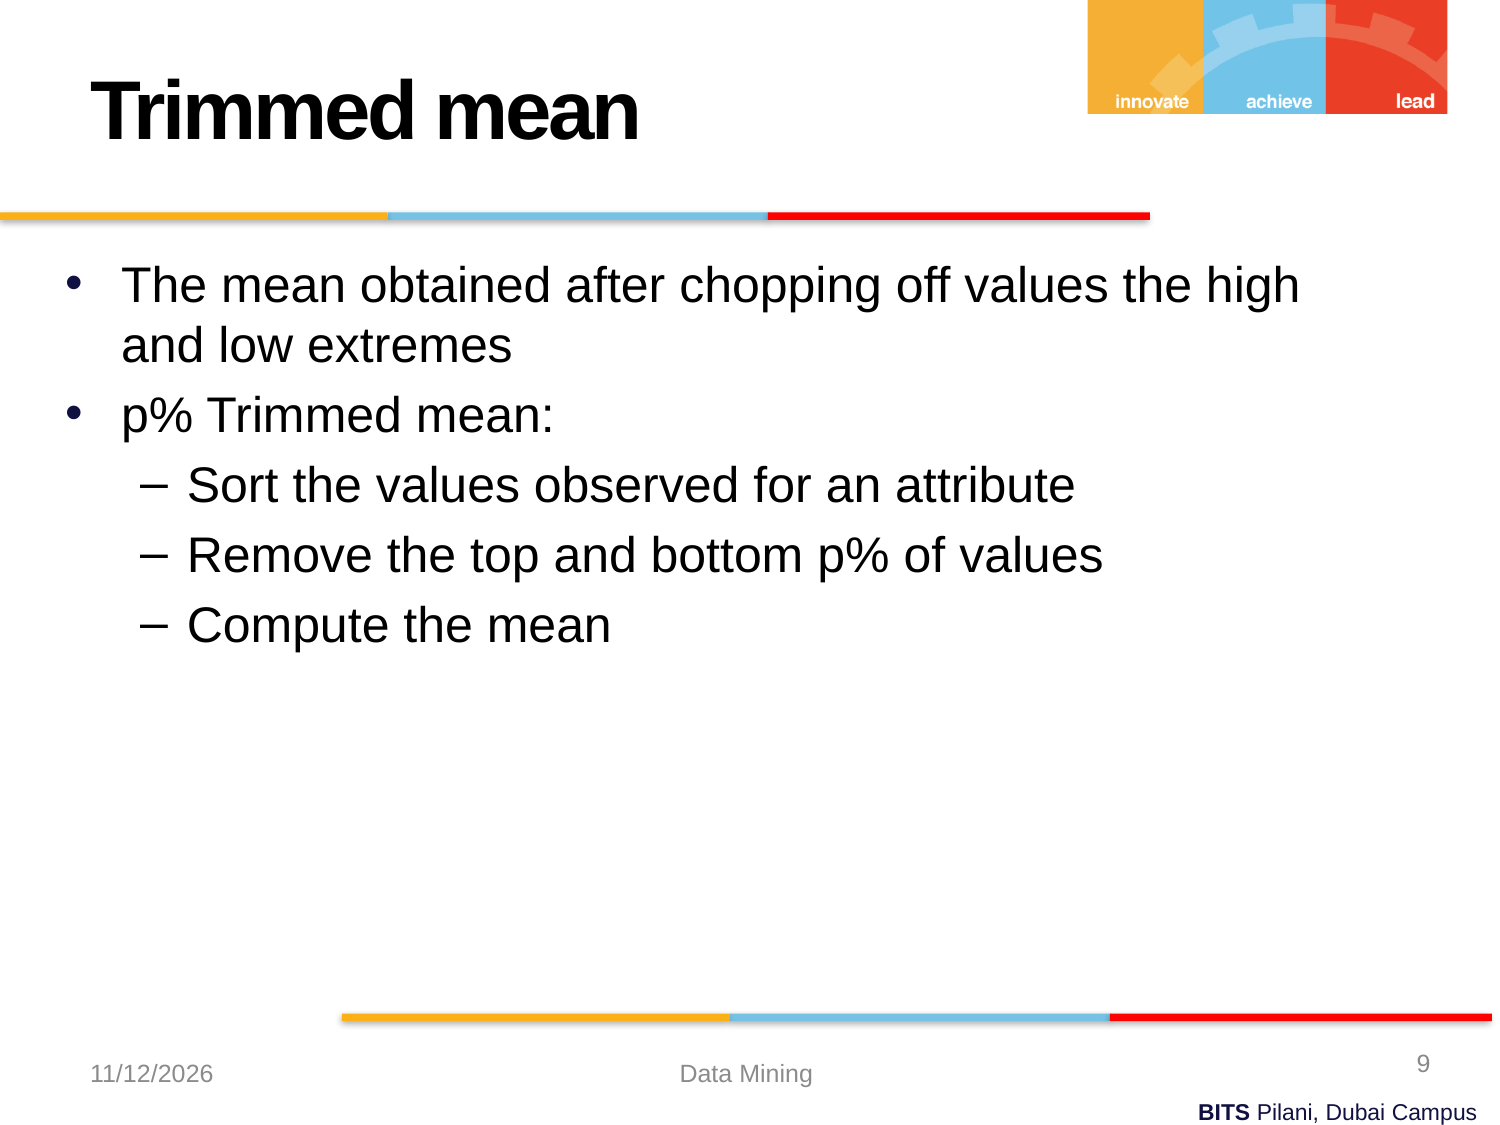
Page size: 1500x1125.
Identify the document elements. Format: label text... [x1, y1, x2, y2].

list The mean obtained after chopping off values the high and low extremes p% Trimmed mean: Sort the values observed for an attribute Remove the top and bottom p% of values Compute the mean [50, 245, 1400, 988]
picture [1087, 0, 1448, 114]
title Trimmed mean [75, 11, 1425, 200]
footer Data Mining [512, 1042, 988, 1103]
slide_number 9 [1095, 1032, 1446, 1093]
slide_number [75, 1042, 425, 1103]
